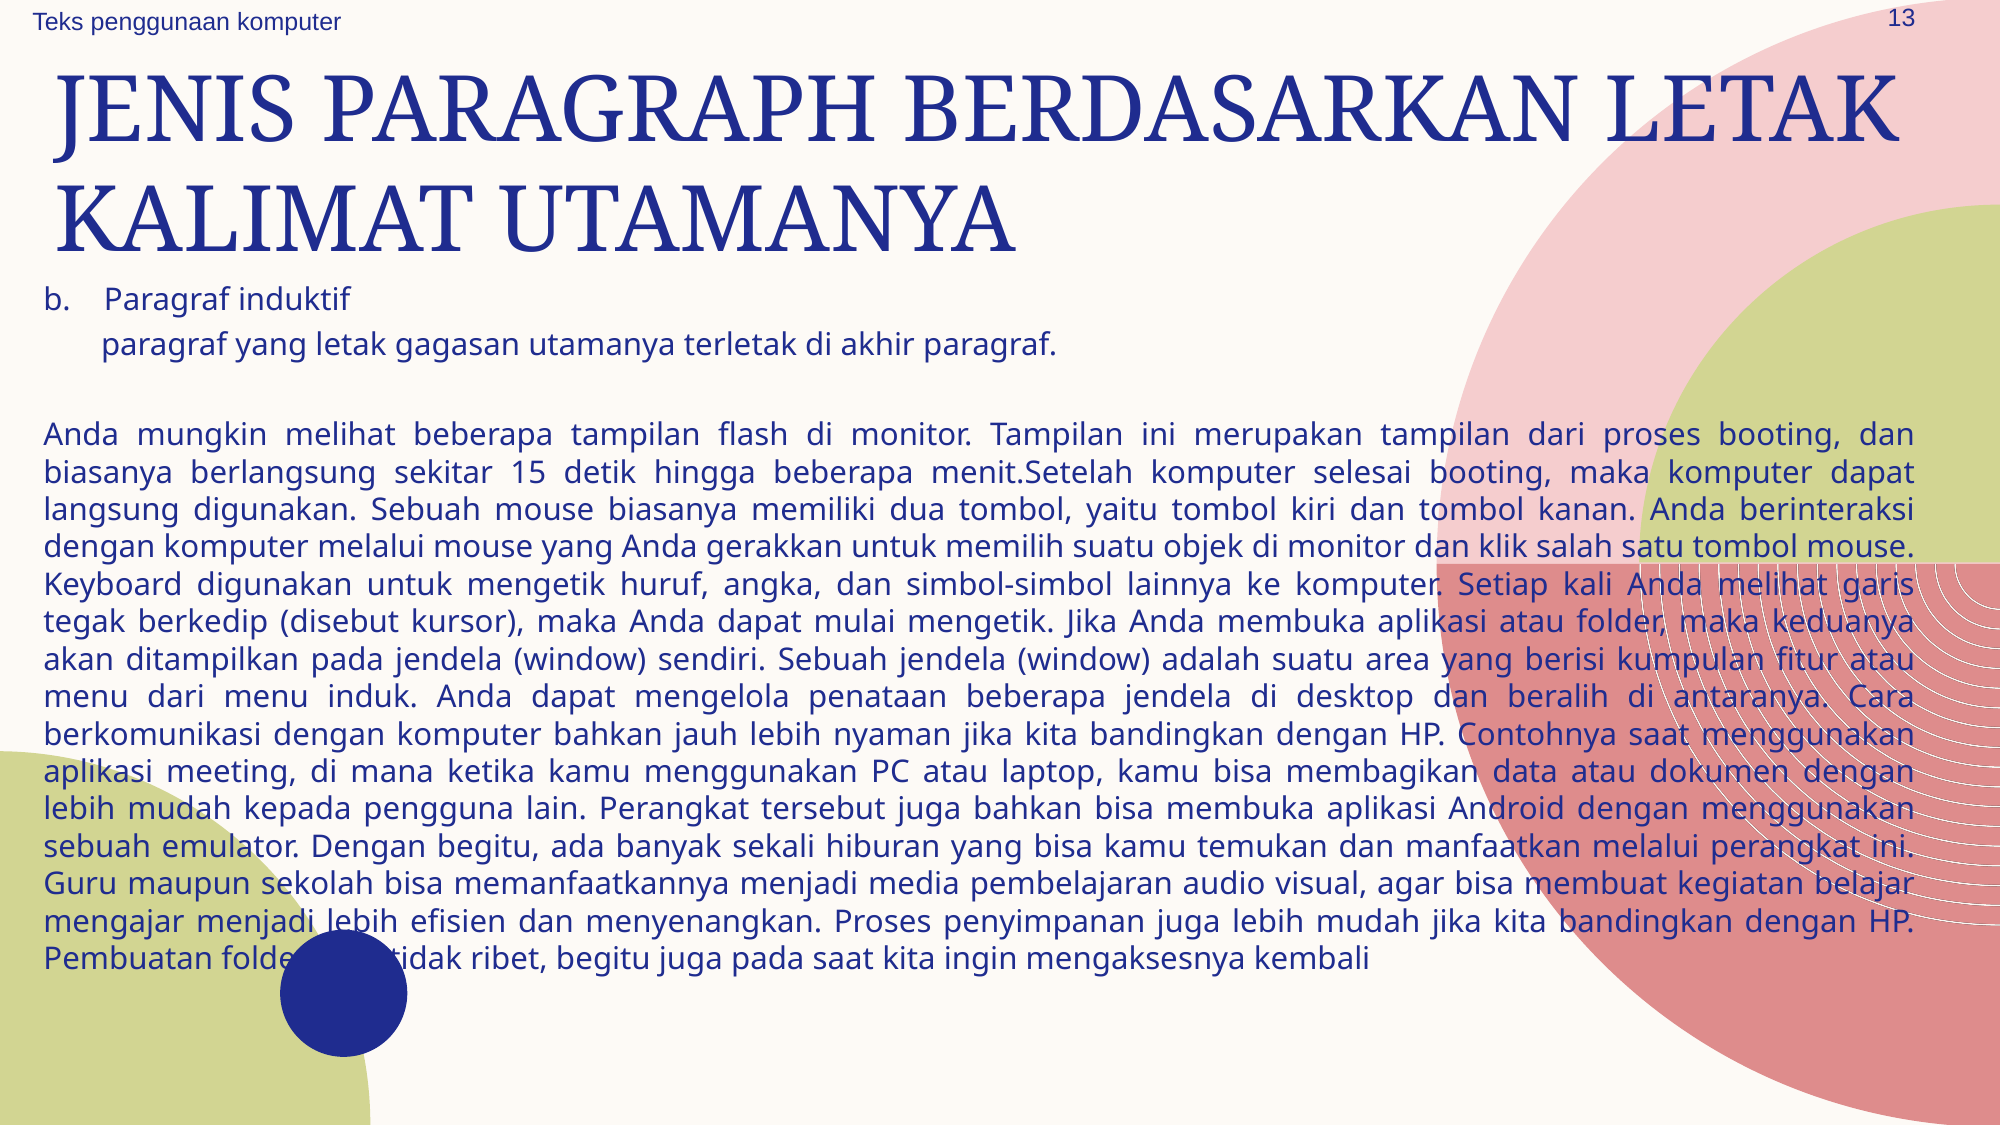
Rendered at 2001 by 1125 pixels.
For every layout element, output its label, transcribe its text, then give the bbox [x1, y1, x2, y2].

title Jenis paragraph berdasarkan letak kalimat utamanya [39, 42, 1933, 272]
footer Teks penggunaan komputer [17, 0, 543, 43]
picture [1933, 564, 2000, 926]
slide_number 13 [1820, 0, 1983, 40]
list b. Paragraf induktif paragraf yang letak gagasan utamanya terletak di akhir paragraf. Anda mungkin melihat beberapa tampilan flash di monitor. Tampilan ini merupakan tampilan dari proses booting, dan biasanya berlangsung sekitar 15 detik hingga beberapa menit.Setelah komputer selesai booting, maka komputer dapat langsung digunakan. Sebuah mouse biasanya memiliki dua tombol, yaitu tombol kiri dan tombol kanan. Anda berinteraksi dengan komputer melalui mouse yang Anda gerakkan untuk memilih suatu objek di monitor dan klik salah satu tombol mouse. Keyboard digunakan untuk mengetik huruf, angka, dan simbol-simbol lainnya ke komputer. Setiap kali Anda melihat garis tegak berkedip (disebut kursor), maka Anda dapat mulai mengetik. Jika Anda membuka aplikasi atau folder, maka keduanya akan ditampilkan pada jendela (window) sendiri. Sebuah jendela (window) adalah suatu area yang berisi kumpulan fitur atau menu dari menu induk. Anda dapat mengelola penataan beberapa jendela di desktop dan beralih di antaranya. Cara berkomunikasi dengan komputer bahkan jauh lebih nyaman jika kita bandingkan dengan HP. Contohnya saat menggunakan aplikasi meeting, di mana ketika kamu menggunakan PC atau laptop, kamu bisa membagikan data atau dokumen dengan lebih mudah kepada pengguna lain. Perangkat tersebut juga bahkan bisa membuka aplikasi Android dengan menggunakan sebuah emulator. Dengan begitu, ada banyak sekali hiburan yang bisa kamu temukan dan manfaatkan melalui perangkat ini. Guru maupun sekolah bisa memanfaatkannya menjadi media pembelajaran audio visual, agar bisa membuat kegiatan belajar mengajar menjadi lebih efisien dan menyenangkan. Proses penyimpanan juga lebih mudah jika kita bandingkan dengan HP. Pembuatan folder juga tidak ribet, begitu juga pada saat kita ingin mengaksesnya kembali [28, 272, 1933, 957]
